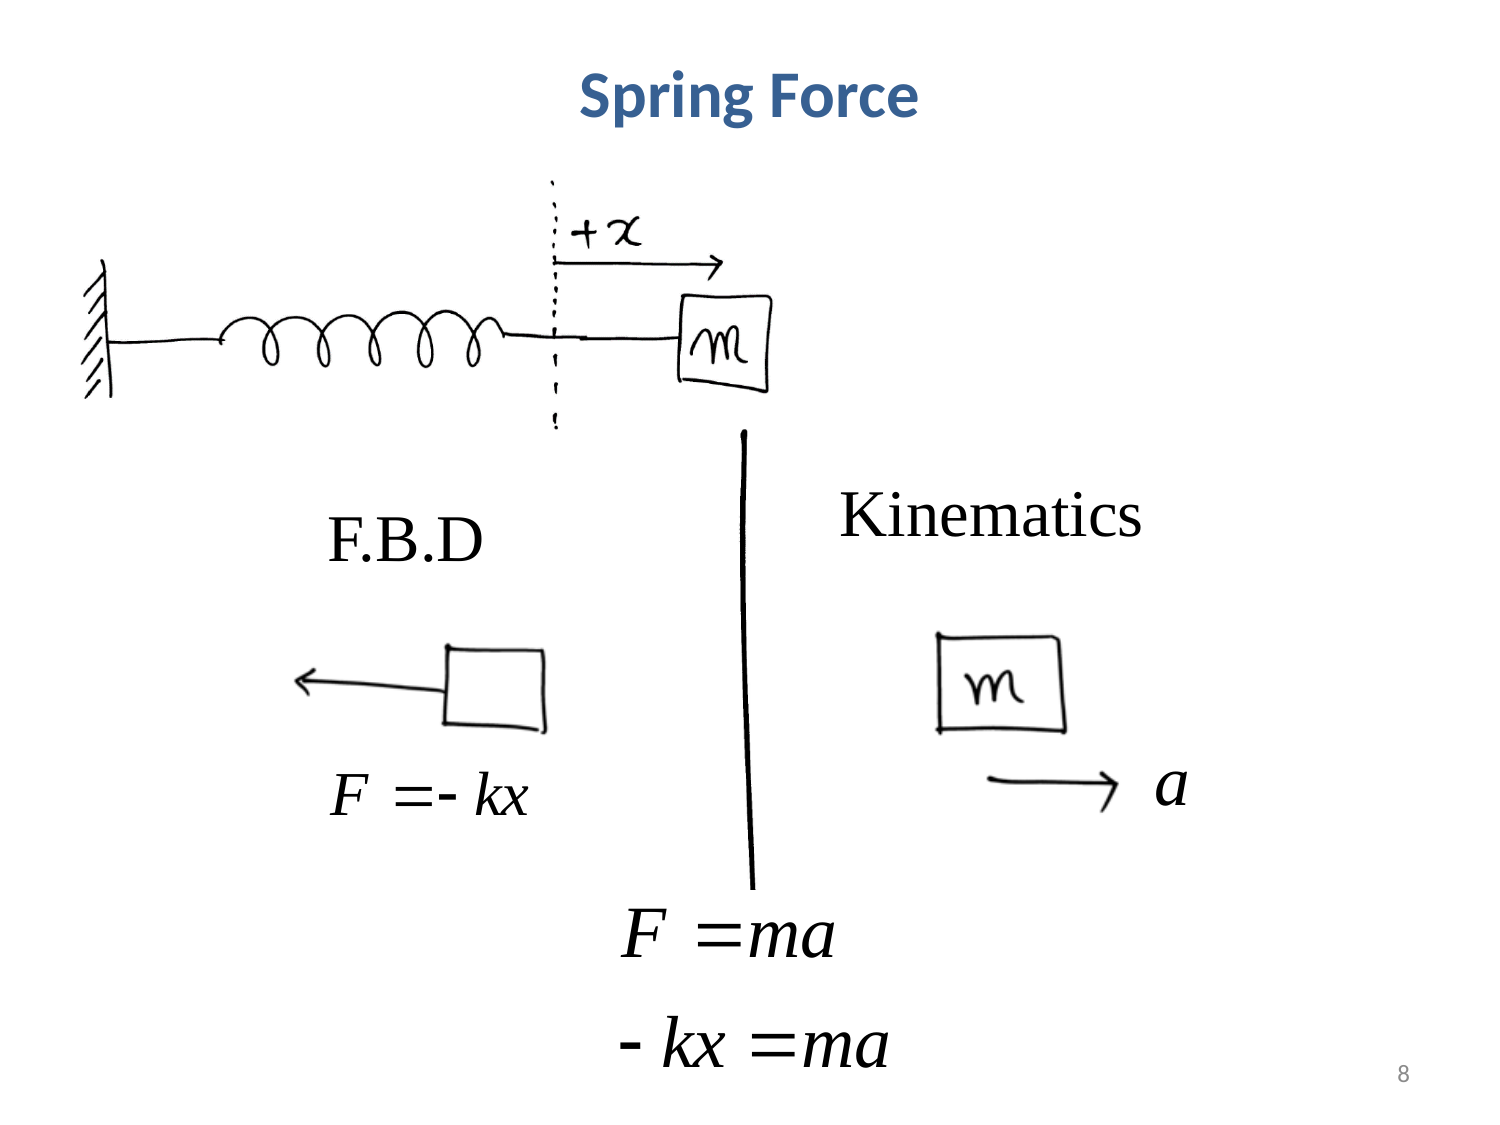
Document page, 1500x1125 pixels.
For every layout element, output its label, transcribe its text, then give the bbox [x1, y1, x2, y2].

text_box F.B.D [312, 487, 575, 583]
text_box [1155, 762, 1199, 817]
title Spring Force [74, 44, 1426, 138]
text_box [323, 762, 537, 826]
picture [62, 174, 788, 891]
text_box Kinematics [825, 462, 1250, 558]
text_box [612, 899, 901, 1078]
slide_number 8 [1074, 1042, 1425, 1103]
picture [285, 637, 555, 748]
picture [885, 612, 1152, 824]
